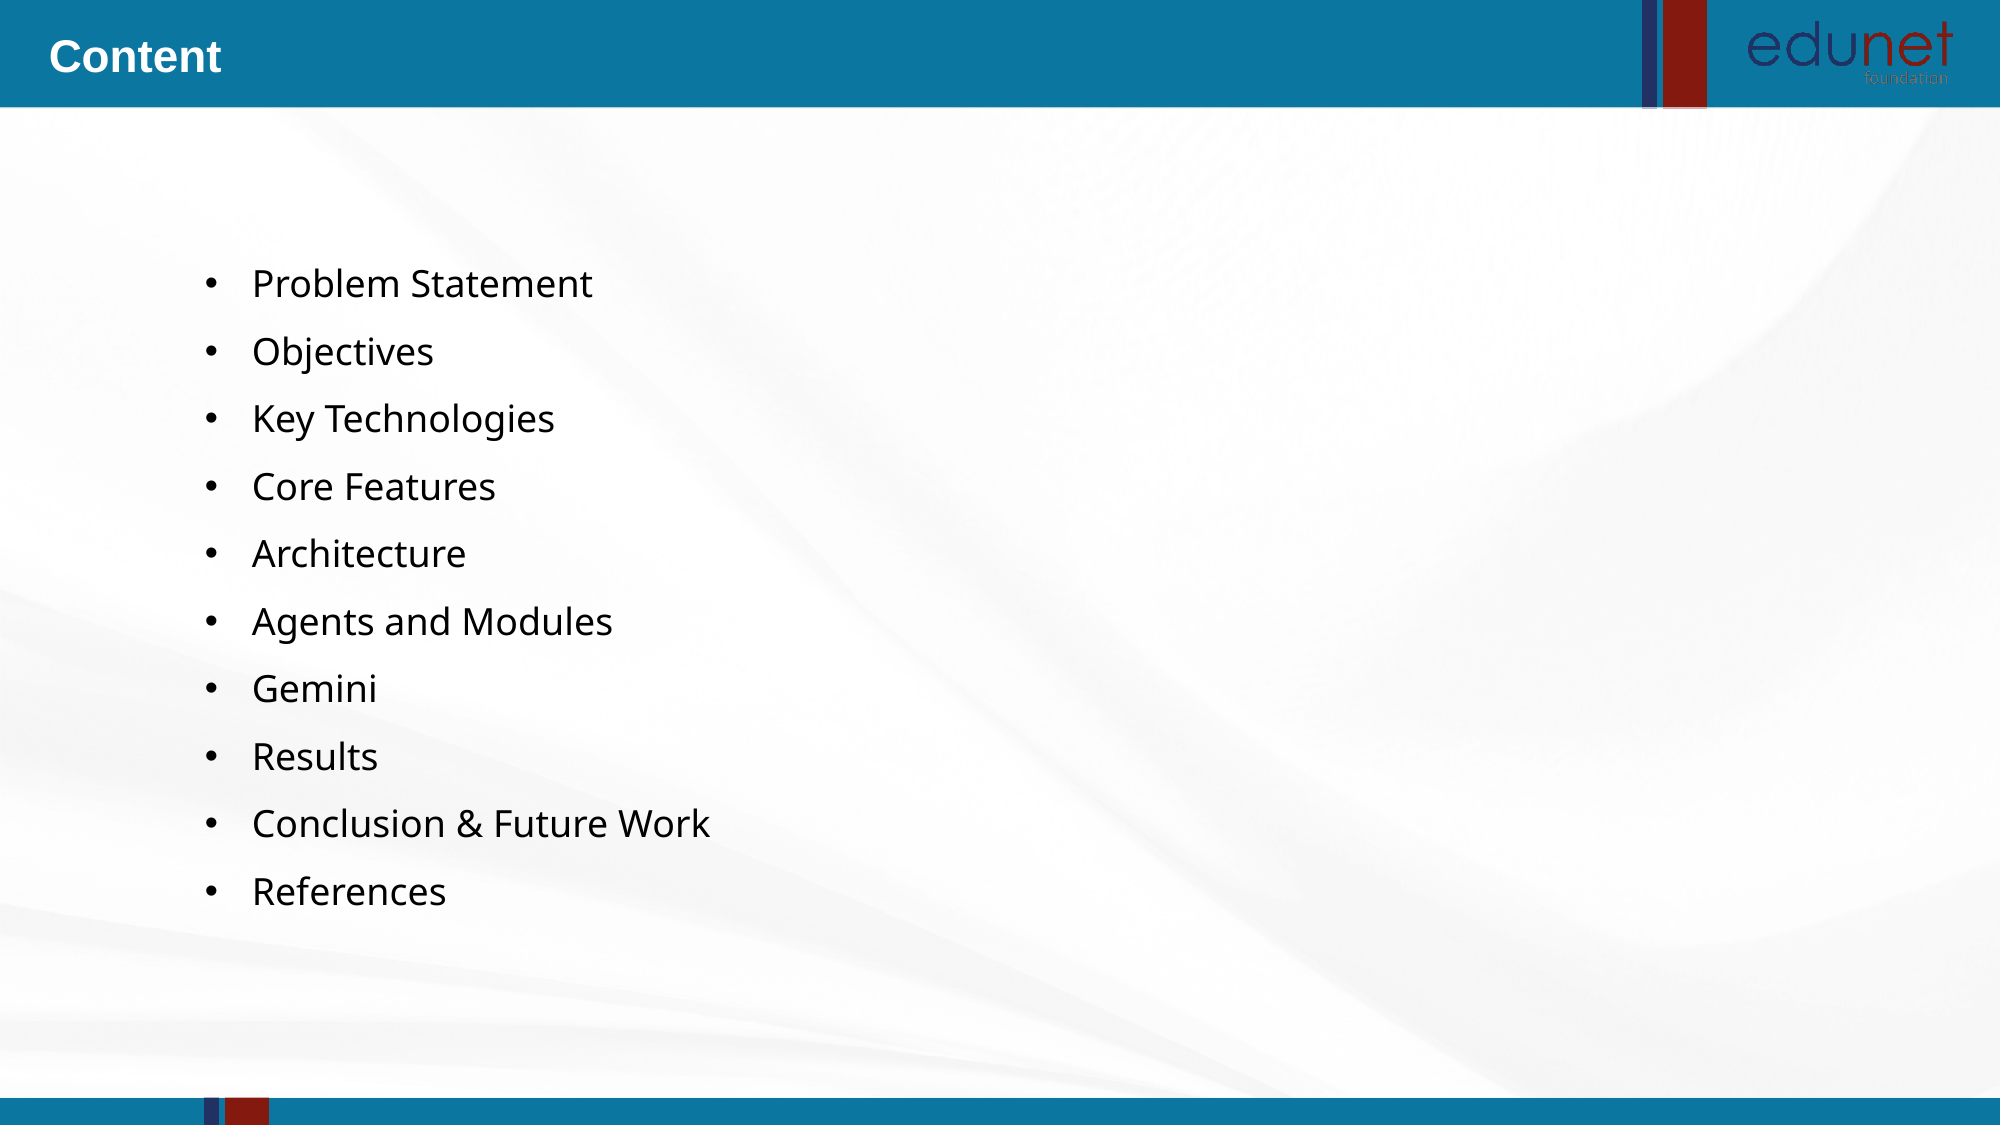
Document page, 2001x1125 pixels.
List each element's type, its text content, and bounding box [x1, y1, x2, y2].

text_box Problem Statement Objectives Key Technologies Core Features Architecture Agents and Modules Gemini Results Conclusion & Future Work References [190, 230, 1156, 988]
text_box Content [34, 18, 1966, 84]
